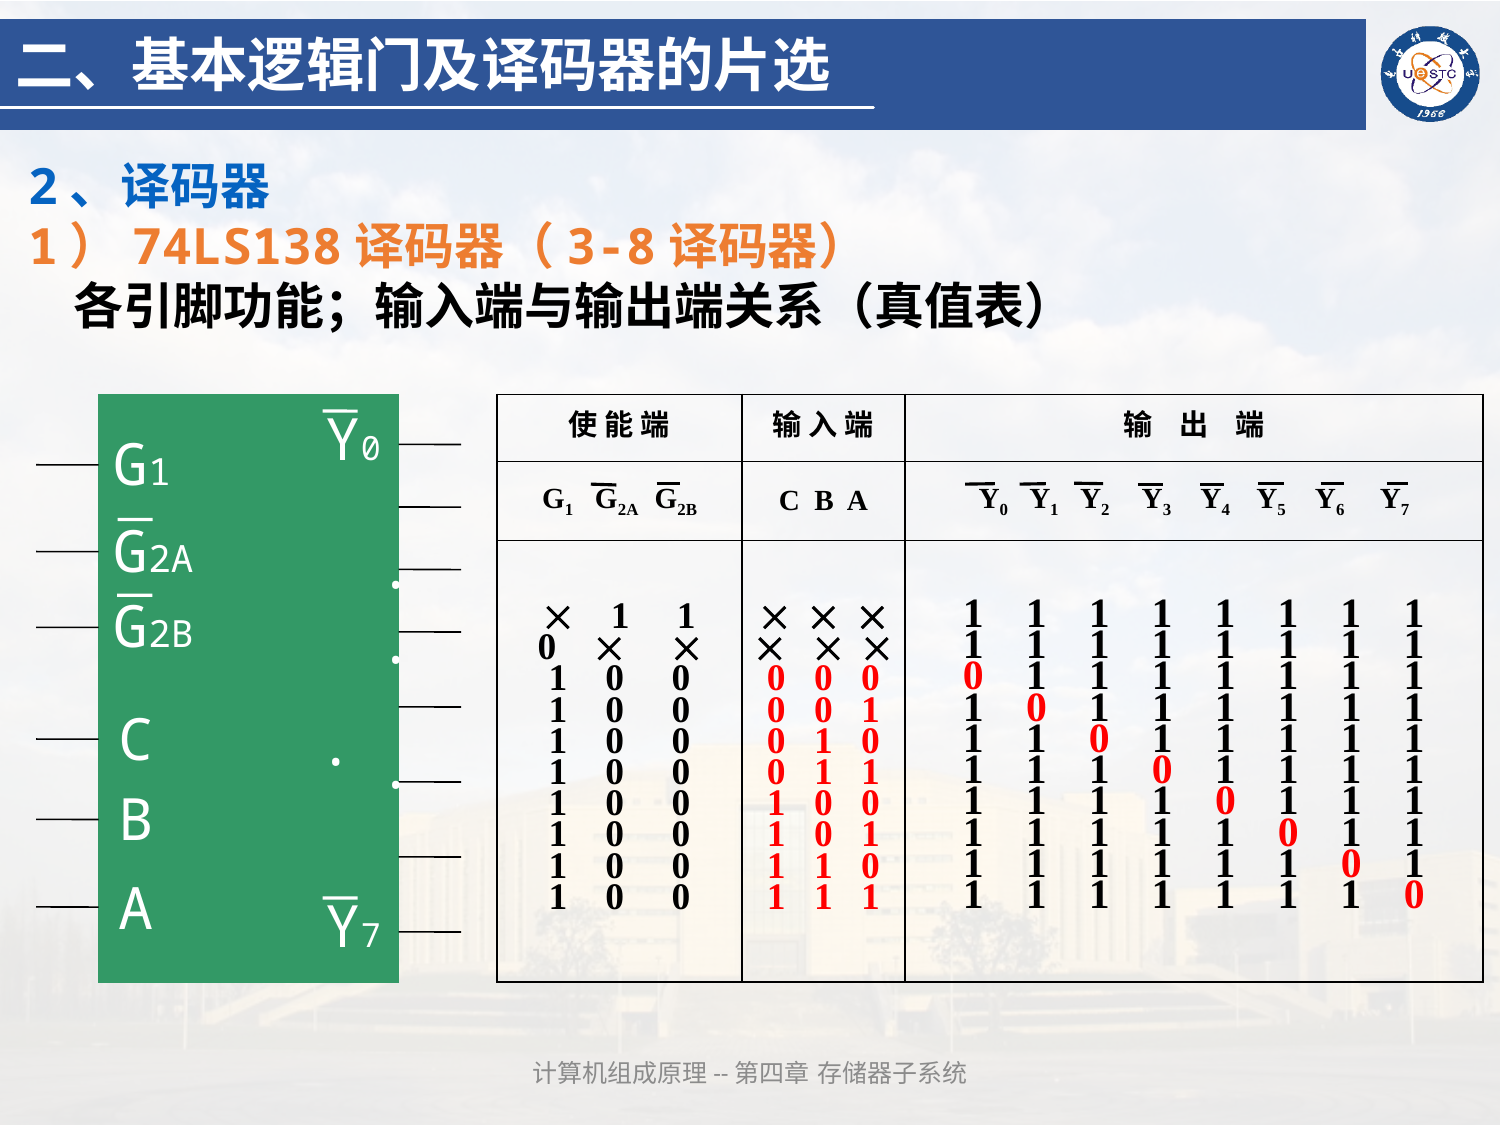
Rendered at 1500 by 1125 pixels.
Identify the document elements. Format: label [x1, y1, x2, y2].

text_box [36, 394, 462, 982]
picture [0, 0, 1500, 1125]
